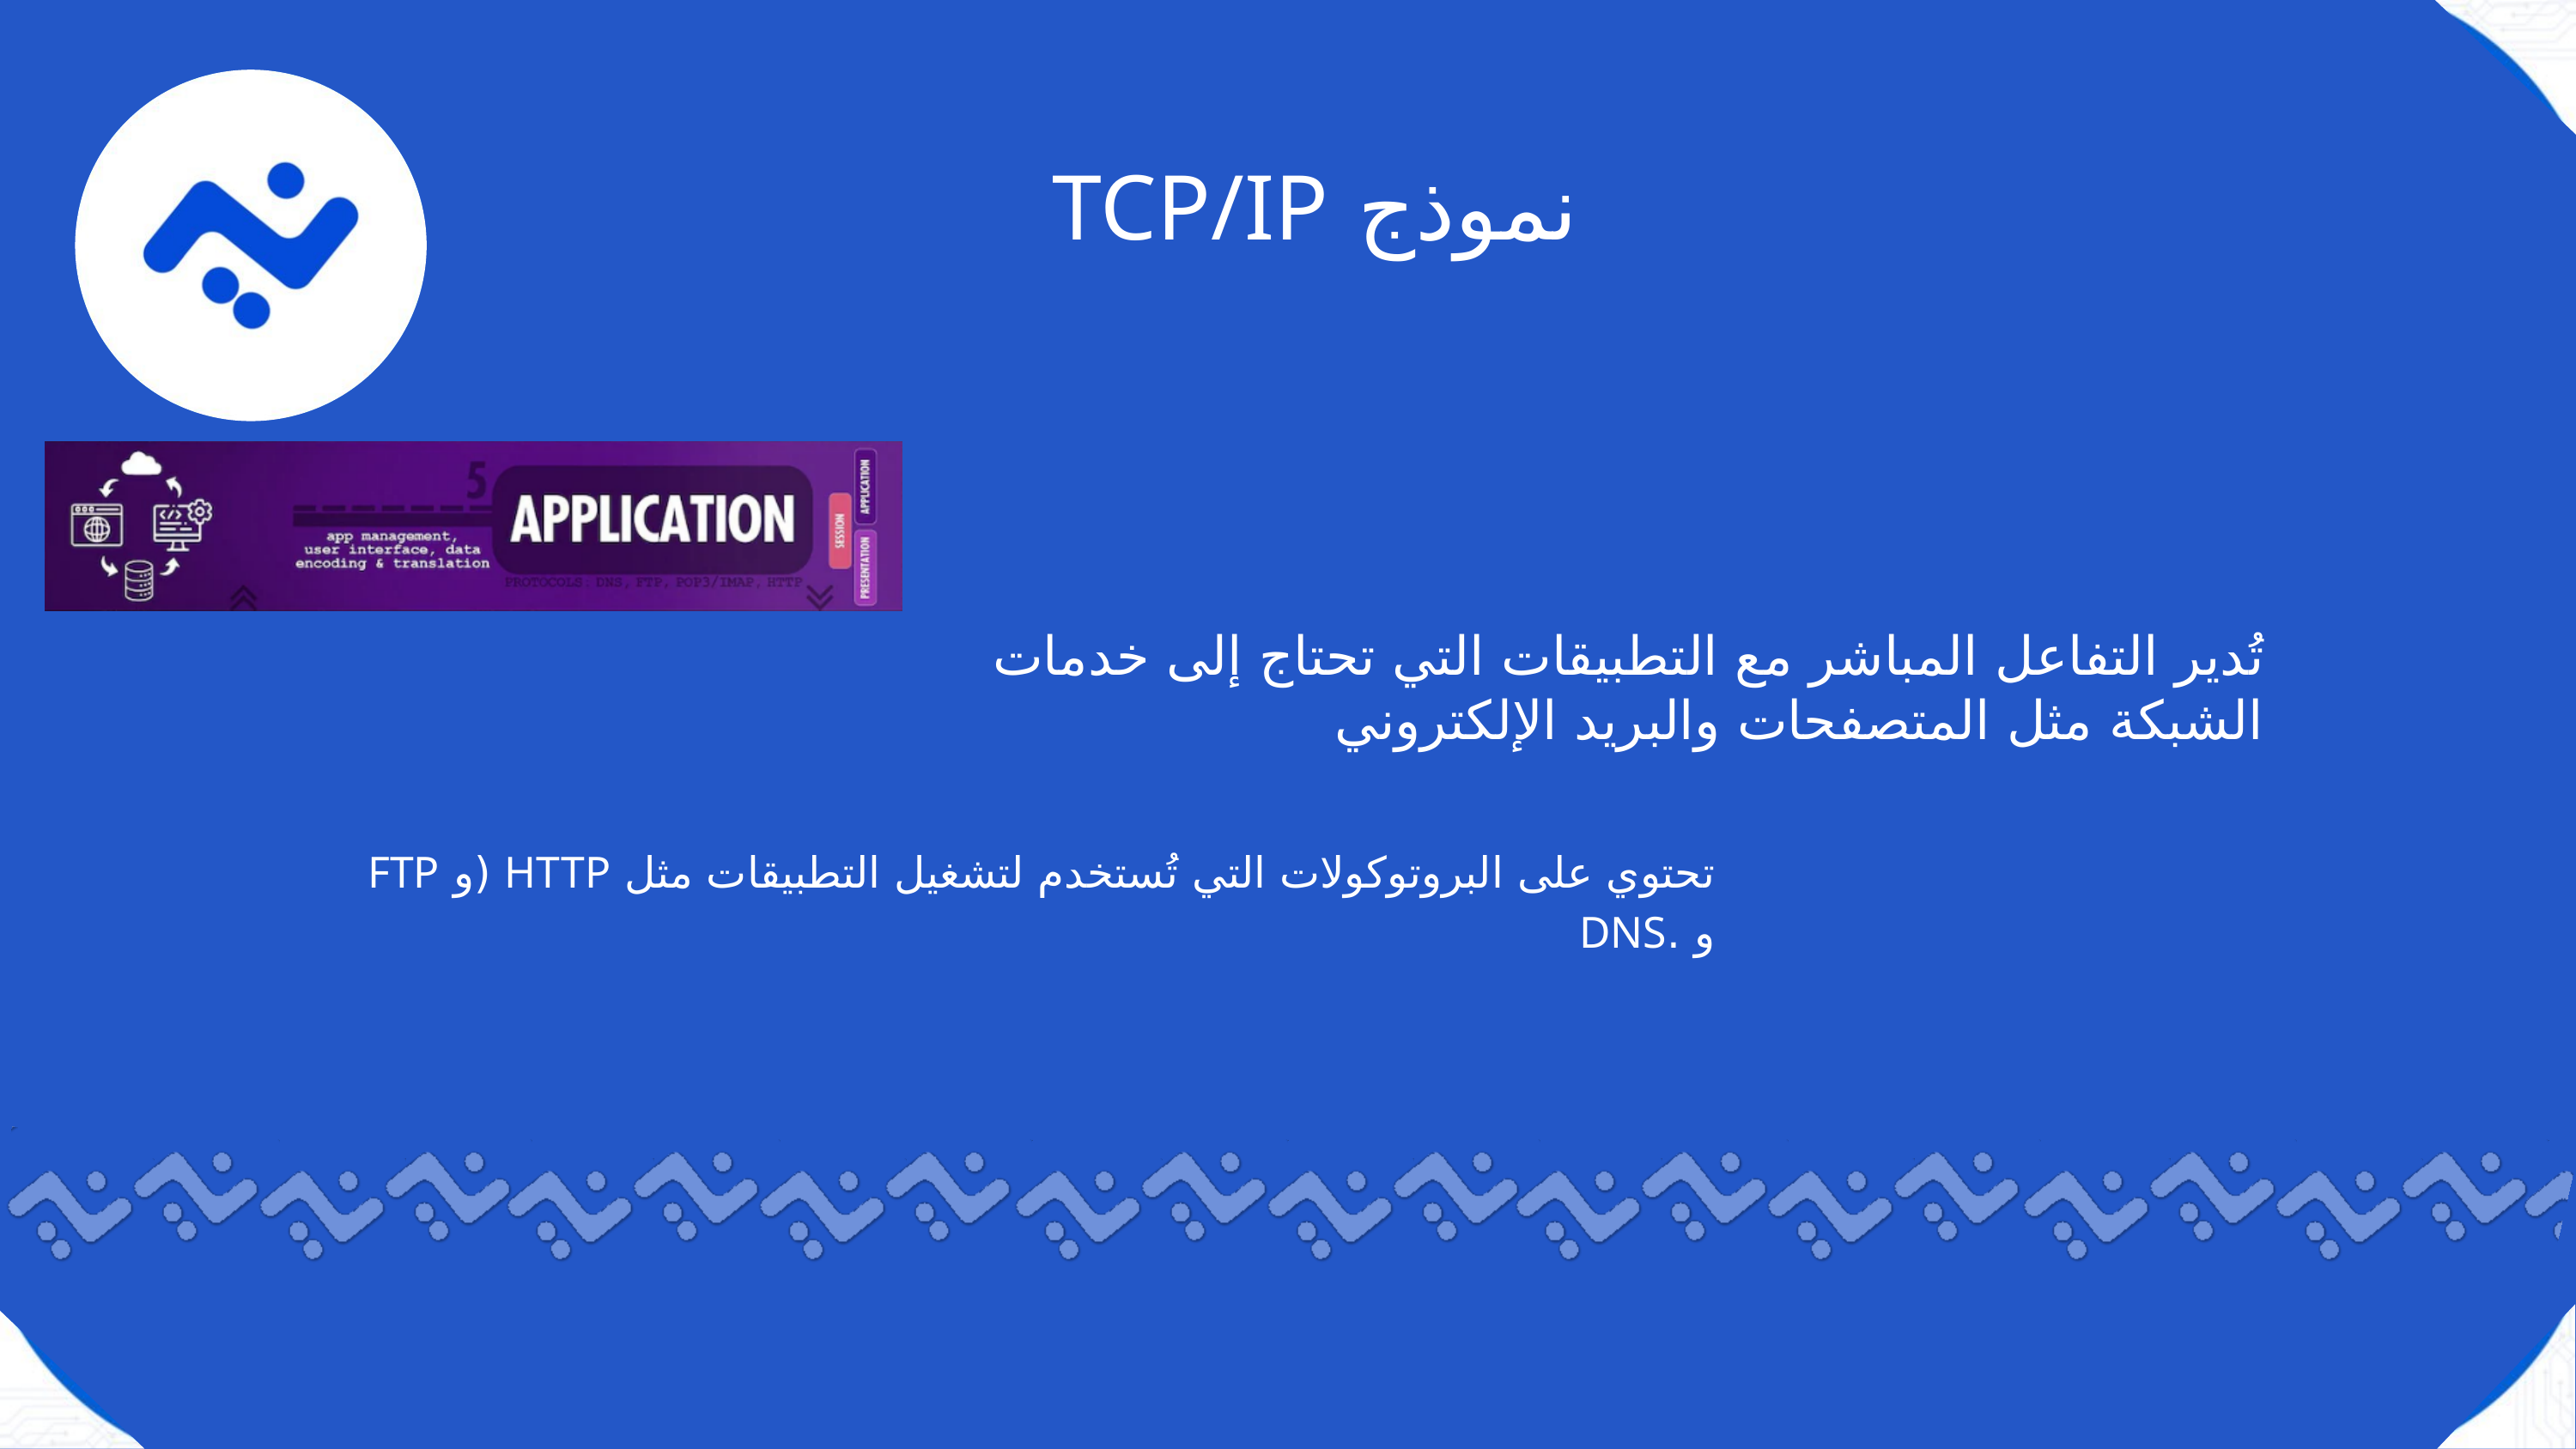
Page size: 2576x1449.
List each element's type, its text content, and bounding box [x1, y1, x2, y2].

text_box تُدير التفاعل المباشر مع التطبيقات التي تحتاج إلى خدمات الشبكة مثل المتصفحات والبريد الإلكتروني [861, 621, 2264, 751]
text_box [0, 1031, 2566, 1270]
picture [2433, 1304, 2576, 1449]
picture [75, 69, 428, 421]
picture [0, 1310, 145, 1449]
picture [45, 441, 903, 611]
picture [2434, 0, 2576, 138]
text_box نموذج TCP/IP [430, 159, 1578, 258]
text_box تحتوي على البروتوكولات التي تُستخدم لتشغيل التطبيقات مثل HTTP (و FTP و .DNS [280, 836, 1716, 957]
